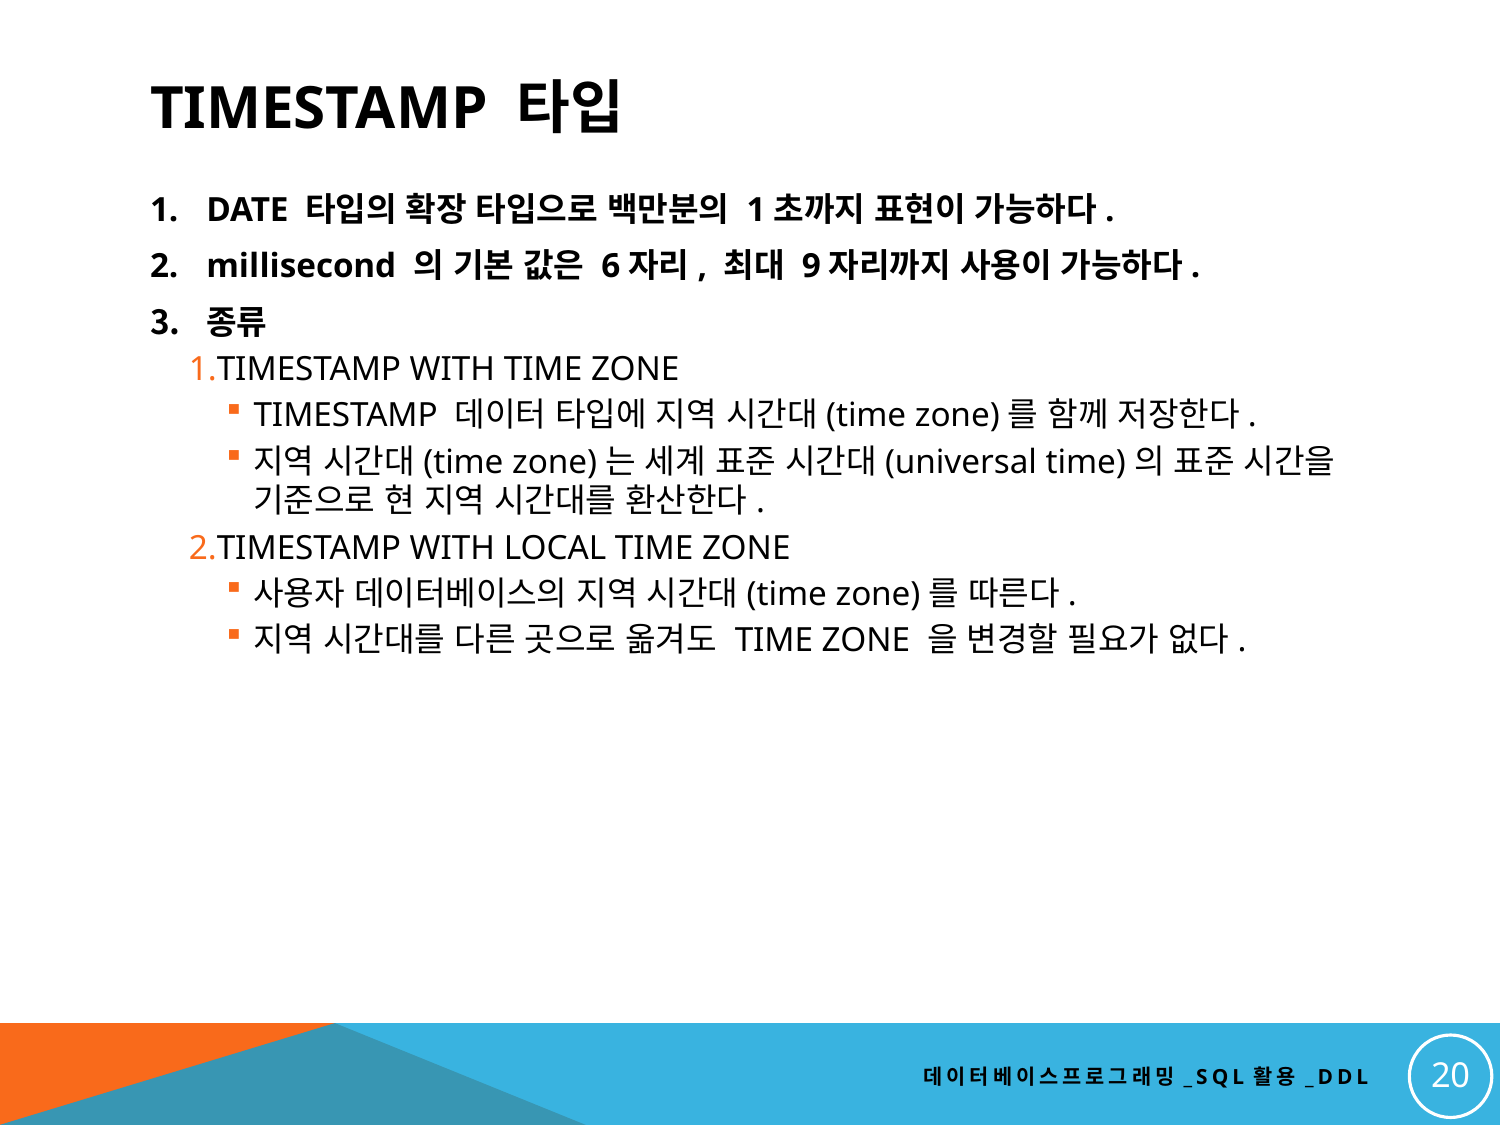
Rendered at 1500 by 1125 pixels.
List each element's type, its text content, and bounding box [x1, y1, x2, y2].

title TIMESTAMP 타입 [135, 60, 1369, 150]
list DATE 타입의 확장 타입으로 백만분의 1초까지 표현이 가능하다. millisecond 의 기본 값은 6자리, 최대 9자리까지 사용이 가능하다. 종류 TIMESTAMP WITH TIME ZONE TIMESTAMP 데이터 타입에 지역 시간대(time zone)를 함께 저장한다. 지역 시간대(time zone)는 세계 표준 시간대(universal time)의 표준 시간을 기준으로 현 지역 시간대를 환산한다. TIMESTAMP WITH LOCAL TIME ZONE 사용자 데이터베이스의 지역 시간대(time zone)를 따른다. 지역 시간대를 다른 곳으로 옮겨도 TIME ZONE 을 변경할 필요가 없다. [135, 180, 1369, 965]
footer 데이터베이스프로그래밍_SQL활용_DDL [537, 1053, 1384, 1099]
slide_number 20 [1407, 1033, 1494, 1120]
